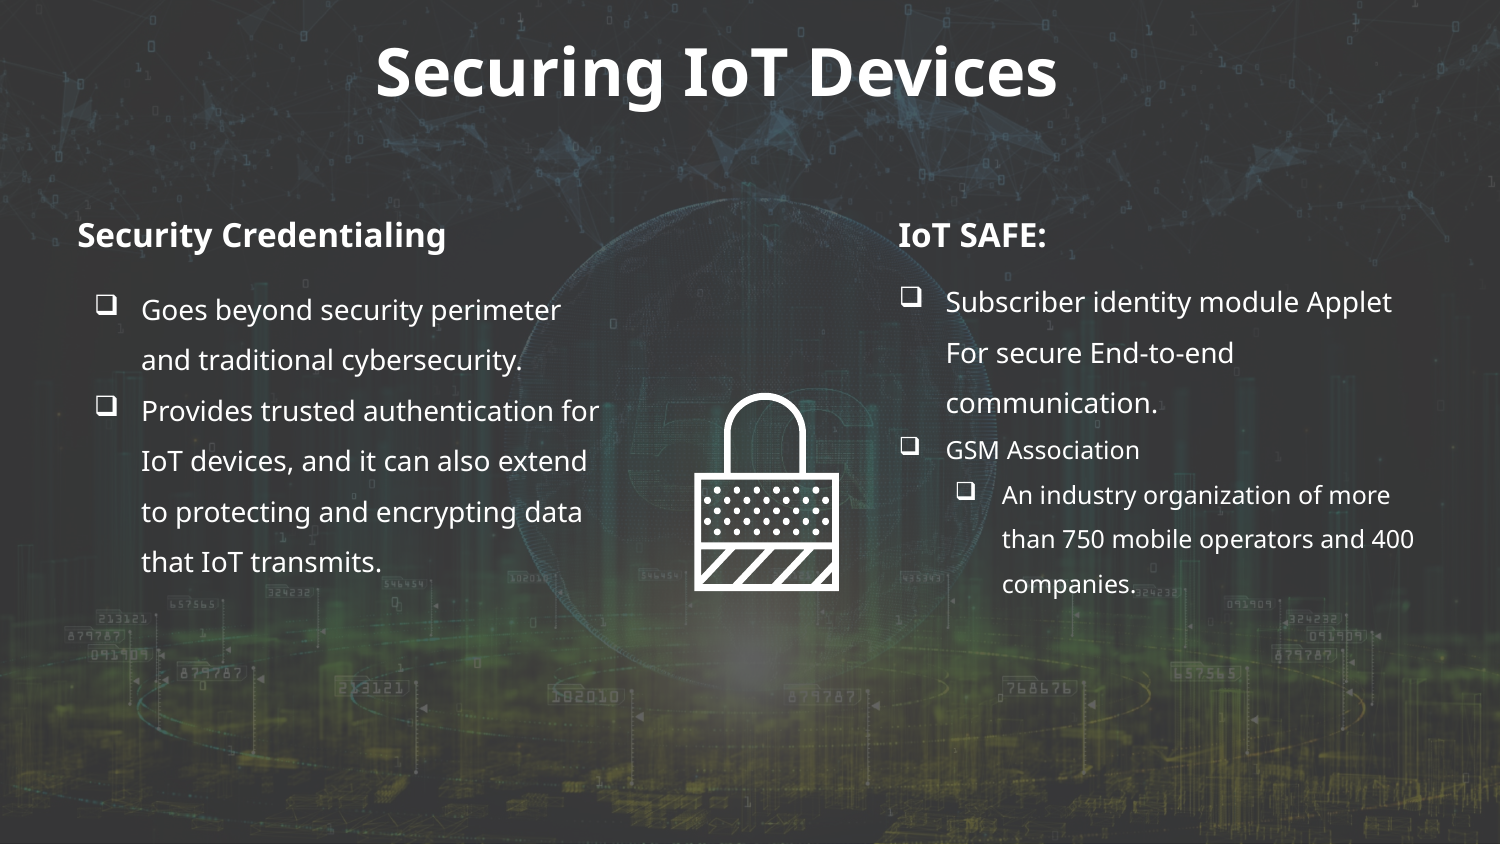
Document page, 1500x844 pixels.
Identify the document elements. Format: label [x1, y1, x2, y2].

picture [0, 0, 1500, 844]
text_box [694, 392, 839, 592]
